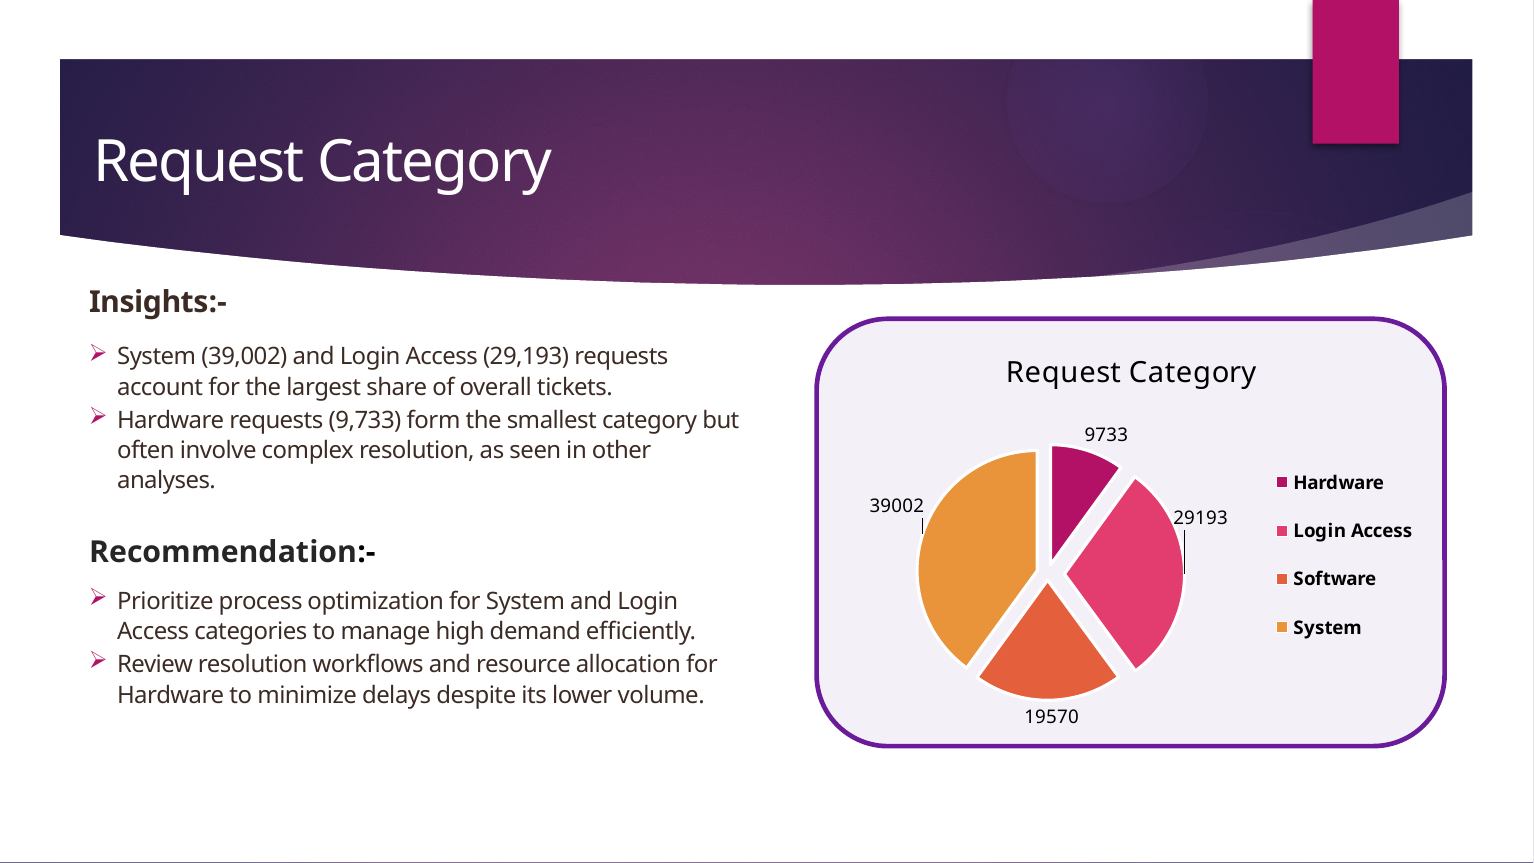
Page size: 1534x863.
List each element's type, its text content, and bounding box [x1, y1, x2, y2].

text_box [816, 318, 1447, 750]
text_box Recommendation:- [87, 529, 442, 569]
text_box Prioritize process optimization for System and Login Access categories to manage high demand efficiently. Review resolution workflows and resource allocation for Hardware to minimize delays despite its lower volume. [86, 581, 742, 708]
text_box Insights:- [87, 279, 367, 319]
title Request Category [91, 83, 598, 231]
text_box System (39,002) and Login Access (29,193) requests account for the largest share of overall tickets. Hardware requests (9,733) form the smallest category but often involve complex resolution, as seen in other analyses. [86, 336, 742, 494]
